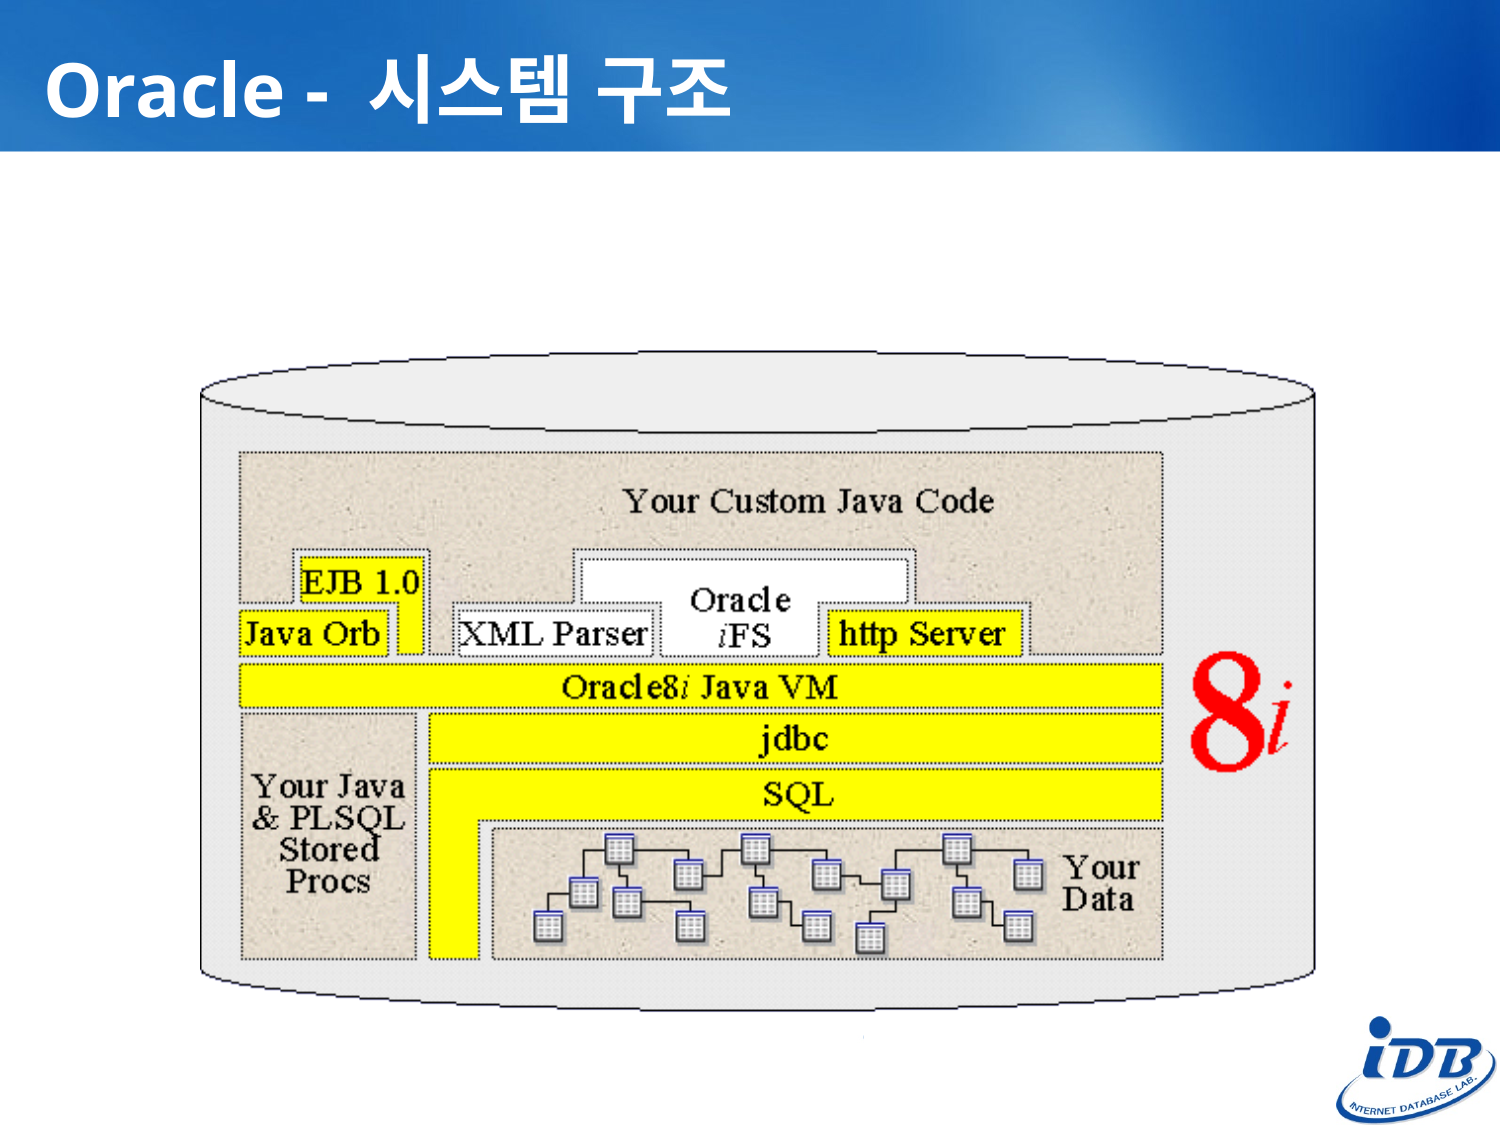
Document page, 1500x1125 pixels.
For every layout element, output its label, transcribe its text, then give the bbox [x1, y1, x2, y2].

picture [0, 0, 1500, 1125]
title Oracle - 시스템 구조 [28, 23, 1472, 153]
